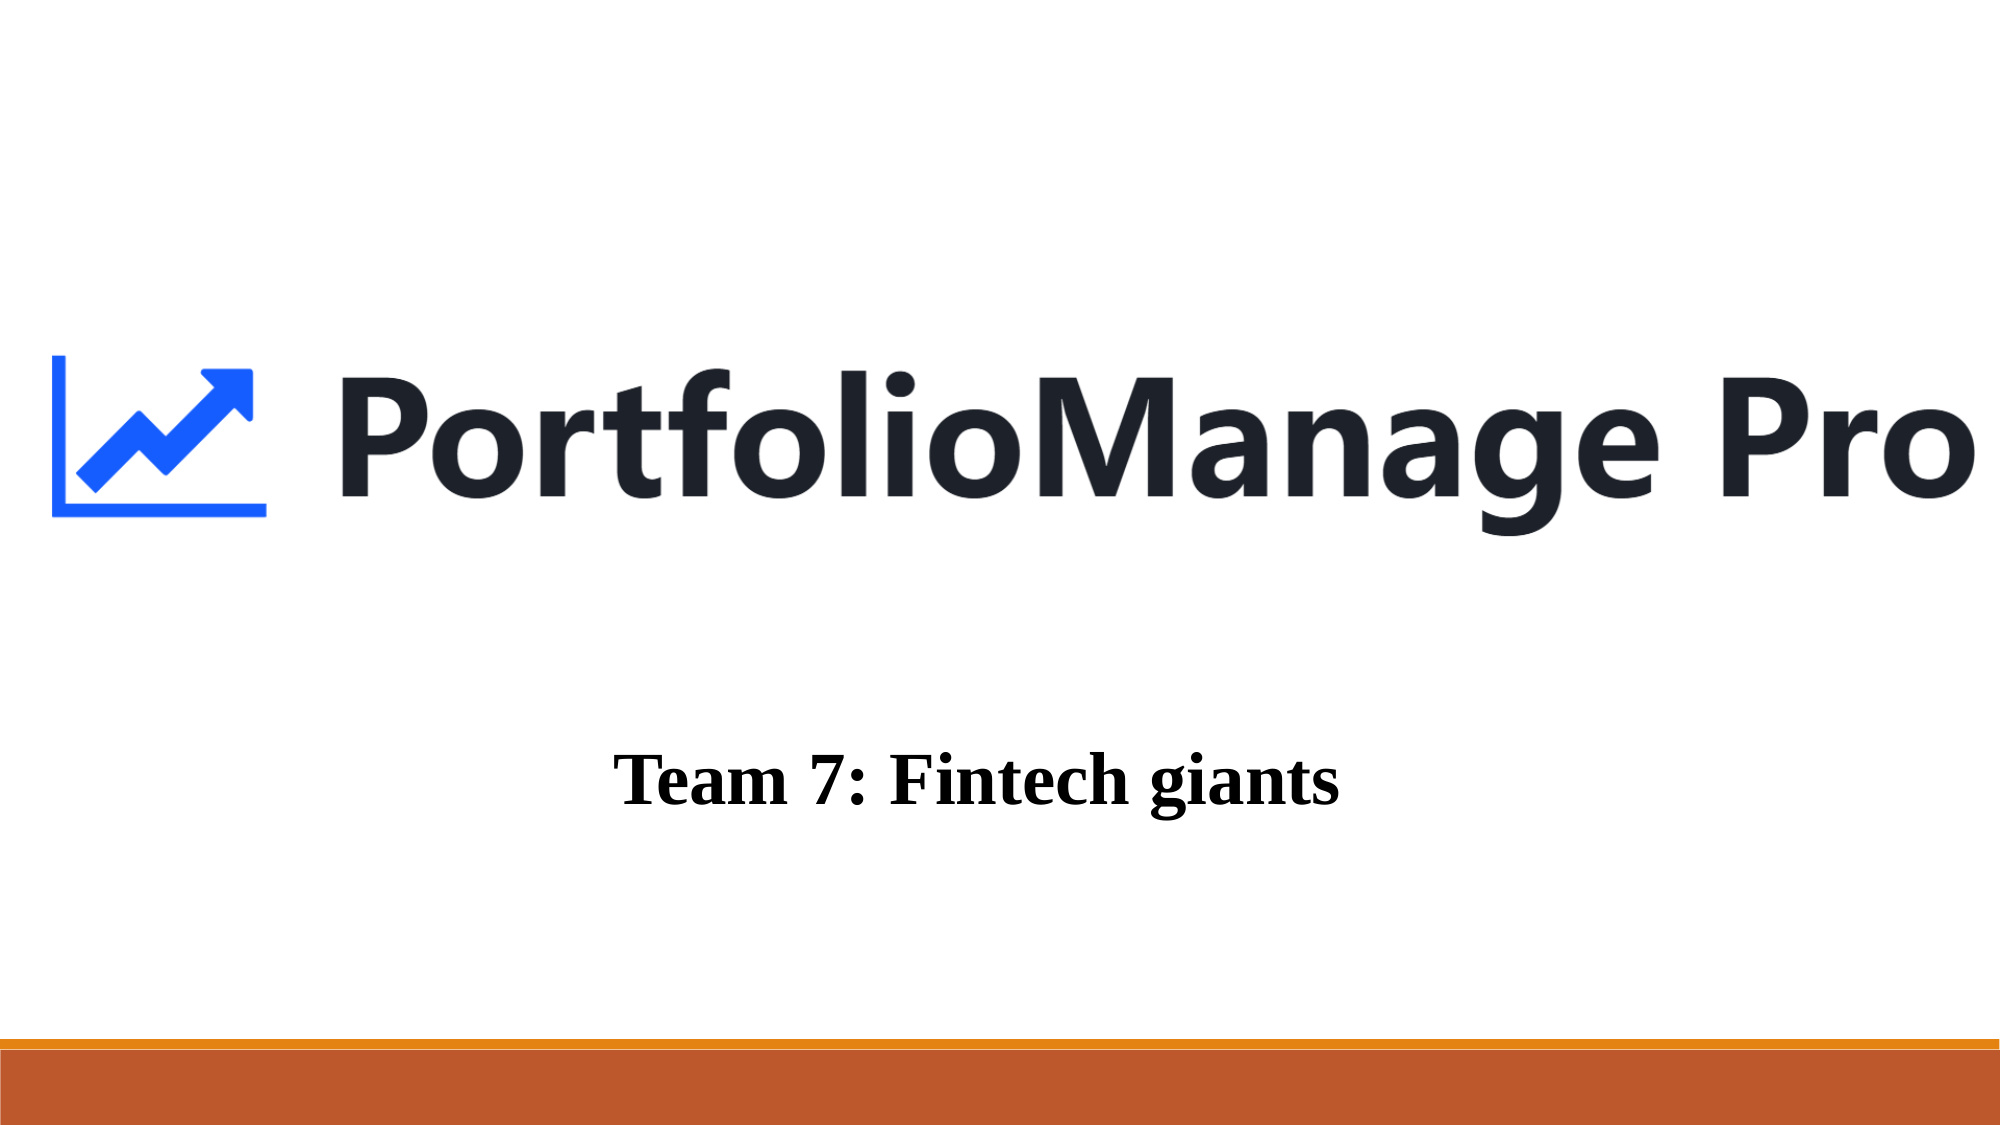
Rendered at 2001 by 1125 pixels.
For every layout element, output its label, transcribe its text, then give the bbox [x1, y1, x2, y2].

text_box Team 7: Fintech giants [477, 721, 1478, 827]
picture [0, 290, 2000, 577]
